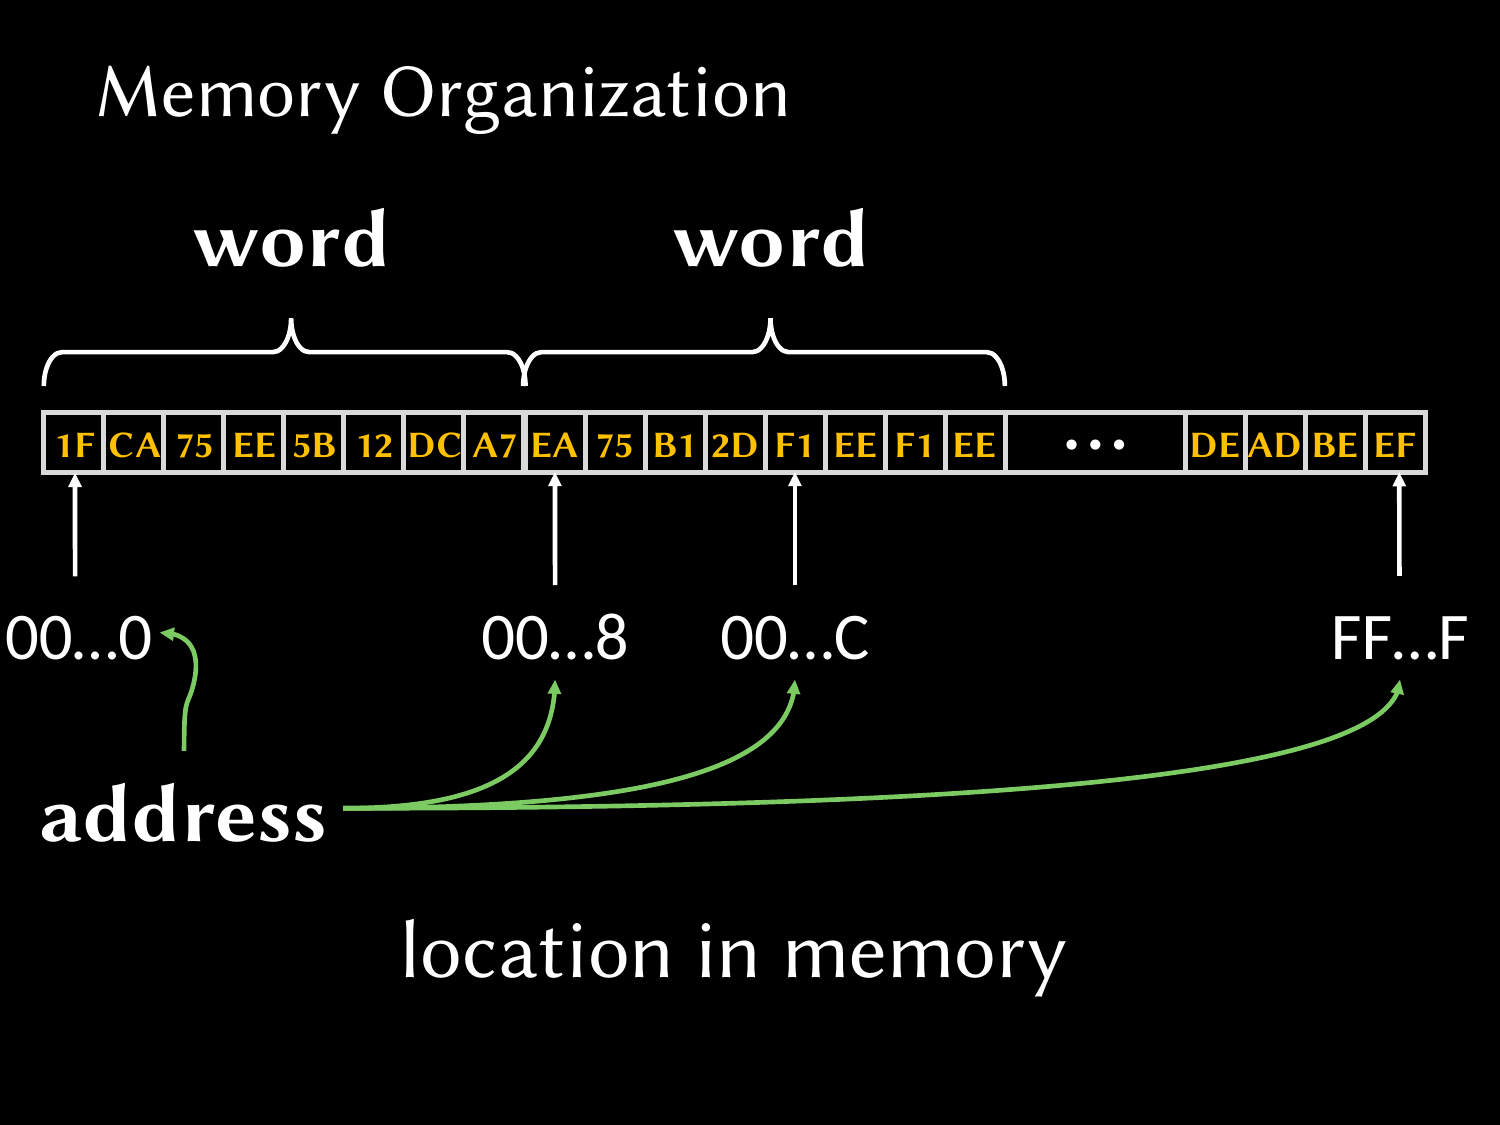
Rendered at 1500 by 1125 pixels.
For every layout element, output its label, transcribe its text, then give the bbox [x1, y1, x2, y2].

text_box address [25, 750, 344, 866]
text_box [0, 472, 185, 751]
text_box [343, 472, 1478, 810]
text_box [524, 318, 1006, 387]
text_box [1260, 412, 1440, 472]
text_box location in memory [384, 886, 1085, 1002]
text_box [43, 318, 527, 387]
text_box word [657, 175, 885, 291]
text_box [29, 412, 1186, 474]
title Memory Organization [79, 42, 1374, 141]
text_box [1186, 412, 1260, 472]
text_box word [178, 175, 406, 291]
